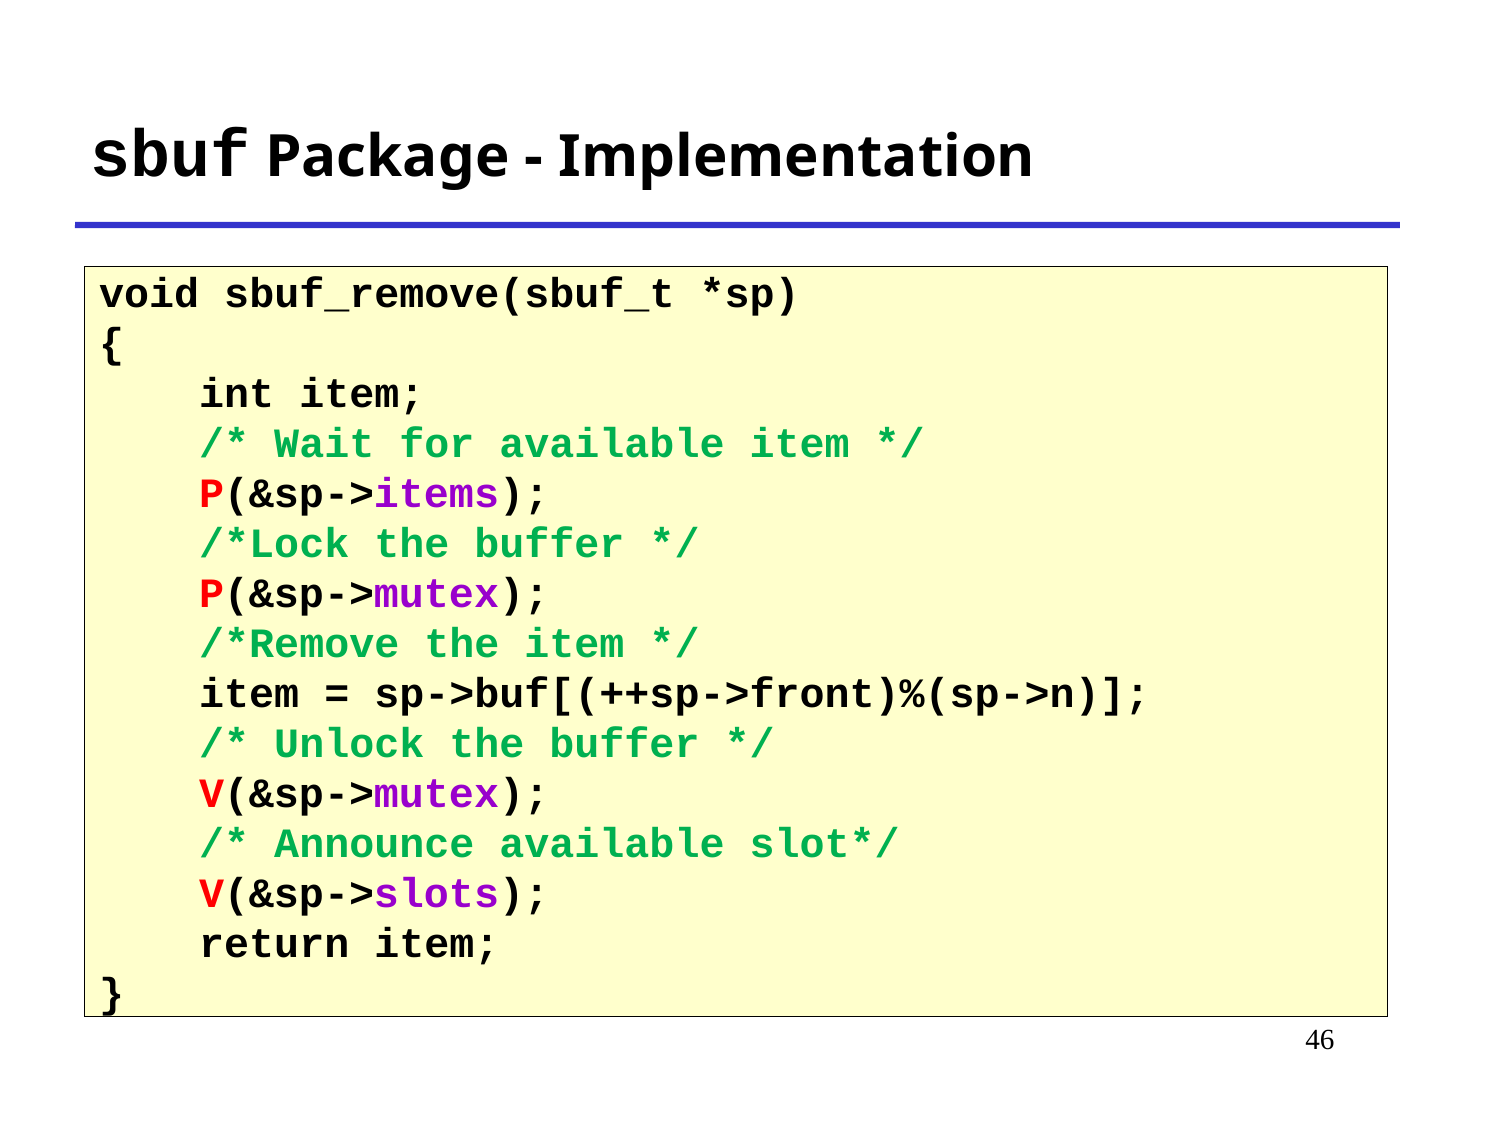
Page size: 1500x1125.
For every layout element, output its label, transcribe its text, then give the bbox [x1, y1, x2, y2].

text_box void sbuf_remove(sbuf_t *sp) { int item; /* Wait for available item */ P(&sp->items); /*Lock the buffer */ P(&sp->mutex); /*Remove the item */ item = sp->buf[(++sp->front)%(sp->n)]; /* Unlock the buffer */ V(&sp->mutex); /* Announce available slot*/ V(&sp->slots); return item; } [84, 265, 1388, 1017]
slide_number 48 [1137, 1017, 1351, 1088]
title sbuf Package - Implementation [75, 75, 1400, 225]
